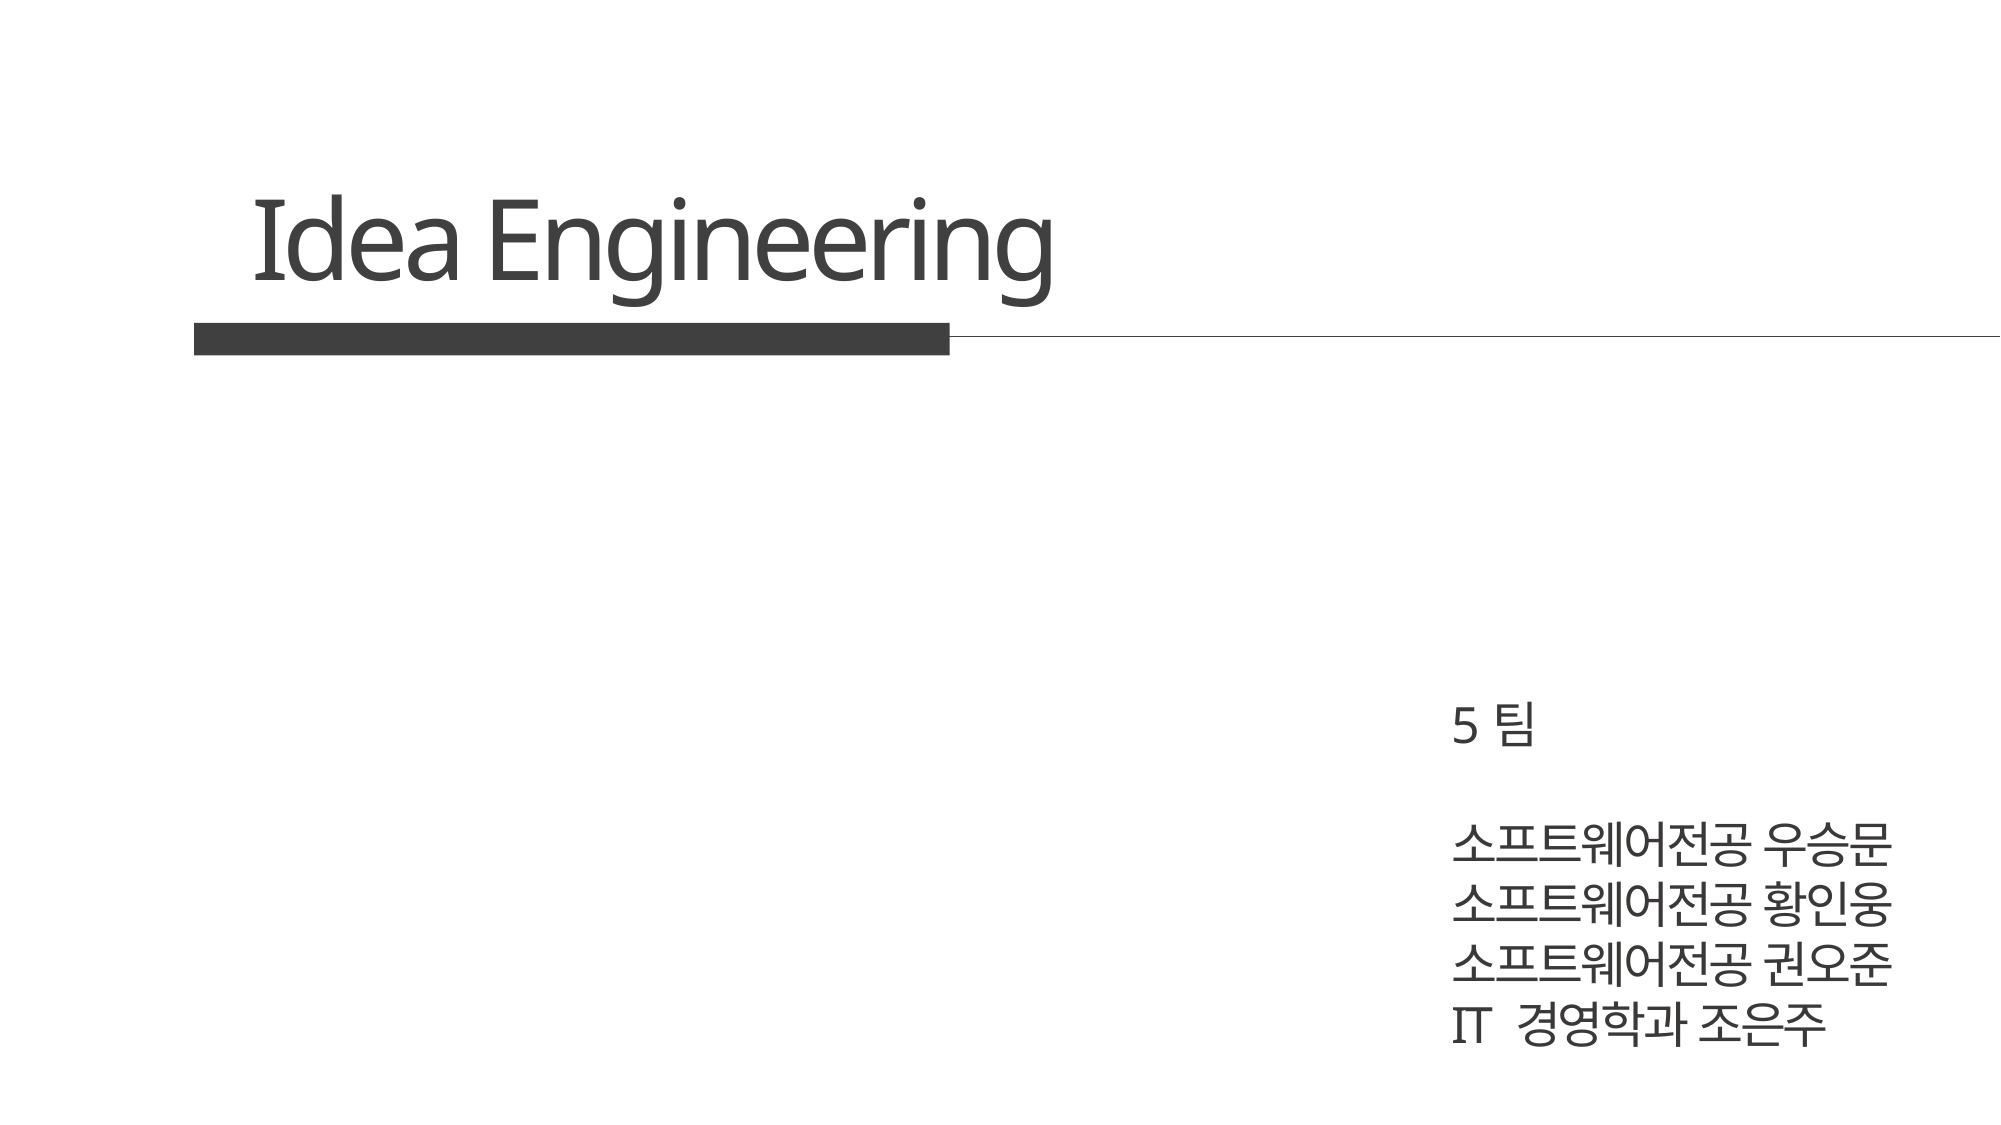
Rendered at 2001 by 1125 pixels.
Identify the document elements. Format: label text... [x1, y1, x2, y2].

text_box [194, 322, 2000, 356]
text_box 5팀 소프트웨어전공 우승문 소프트웨어전공 황인웅 소프트웨어전공 권오준 IT 경영학과 조은주 [1436, 685, 2000, 1061]
text_box Idea Engineering [236, 160, 1077, 311]
